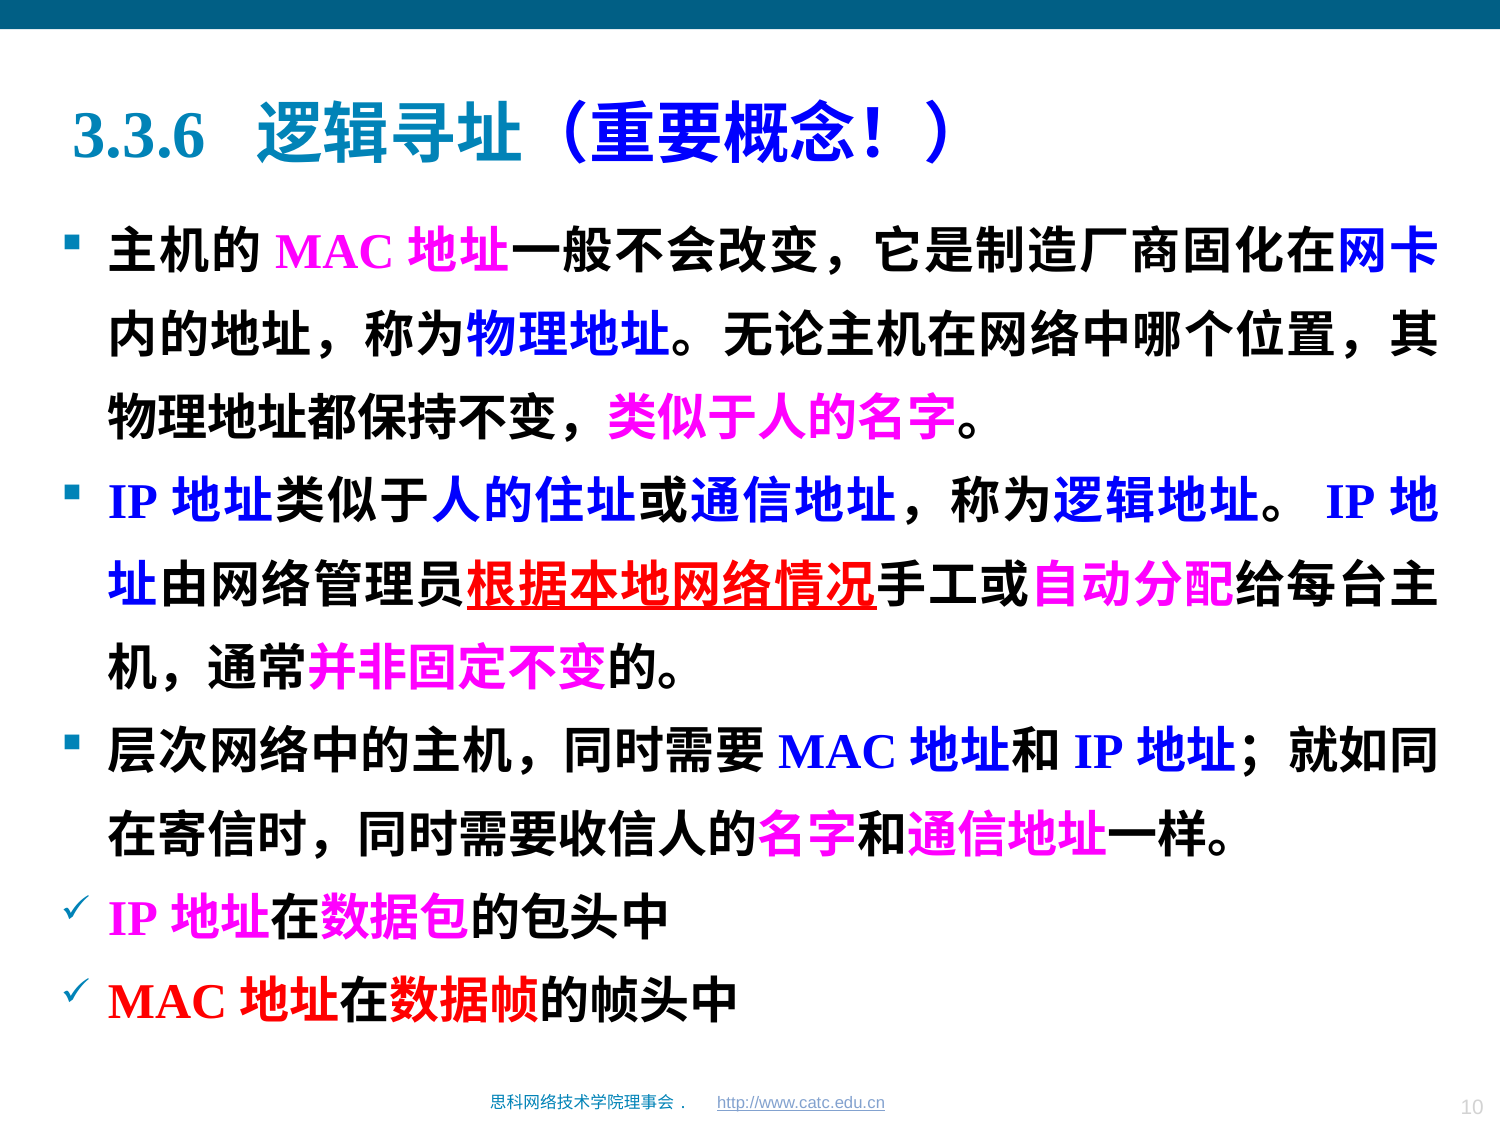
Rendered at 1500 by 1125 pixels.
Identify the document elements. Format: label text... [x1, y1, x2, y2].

picture [546, 1102, 556, 1109]
picture [608, 1095, 621, 1109]
list 主机的MAC地址一般不会改变，它是制造厂商固化在网卡内的地址，称为物理地址。无论主机在网络中哪个位置，其物理地址都保持不变，类似于人的名字。 IP地址类似于人的住址或通信地址，称为逻辑地址。IP地址由网络管理员根据本地网络情况手工或自动分配给每台主机，通常并非固定不变的。 层次网络中的主机，同时需要MAC地址和IP地址；就如同在寄信时，同时需要收信人的名字和通信地址一样。 IP地址在数据包的包头中 MAC地址在数据帧的帧头中 [47, 188, 1453, 1028]
picture [491, 1095, 497, 1102]
picture [642, 1101, 656, 1108]
title 3.3.6 逻辑寻址（重要概念！） [59, 0, 1359, 178]
